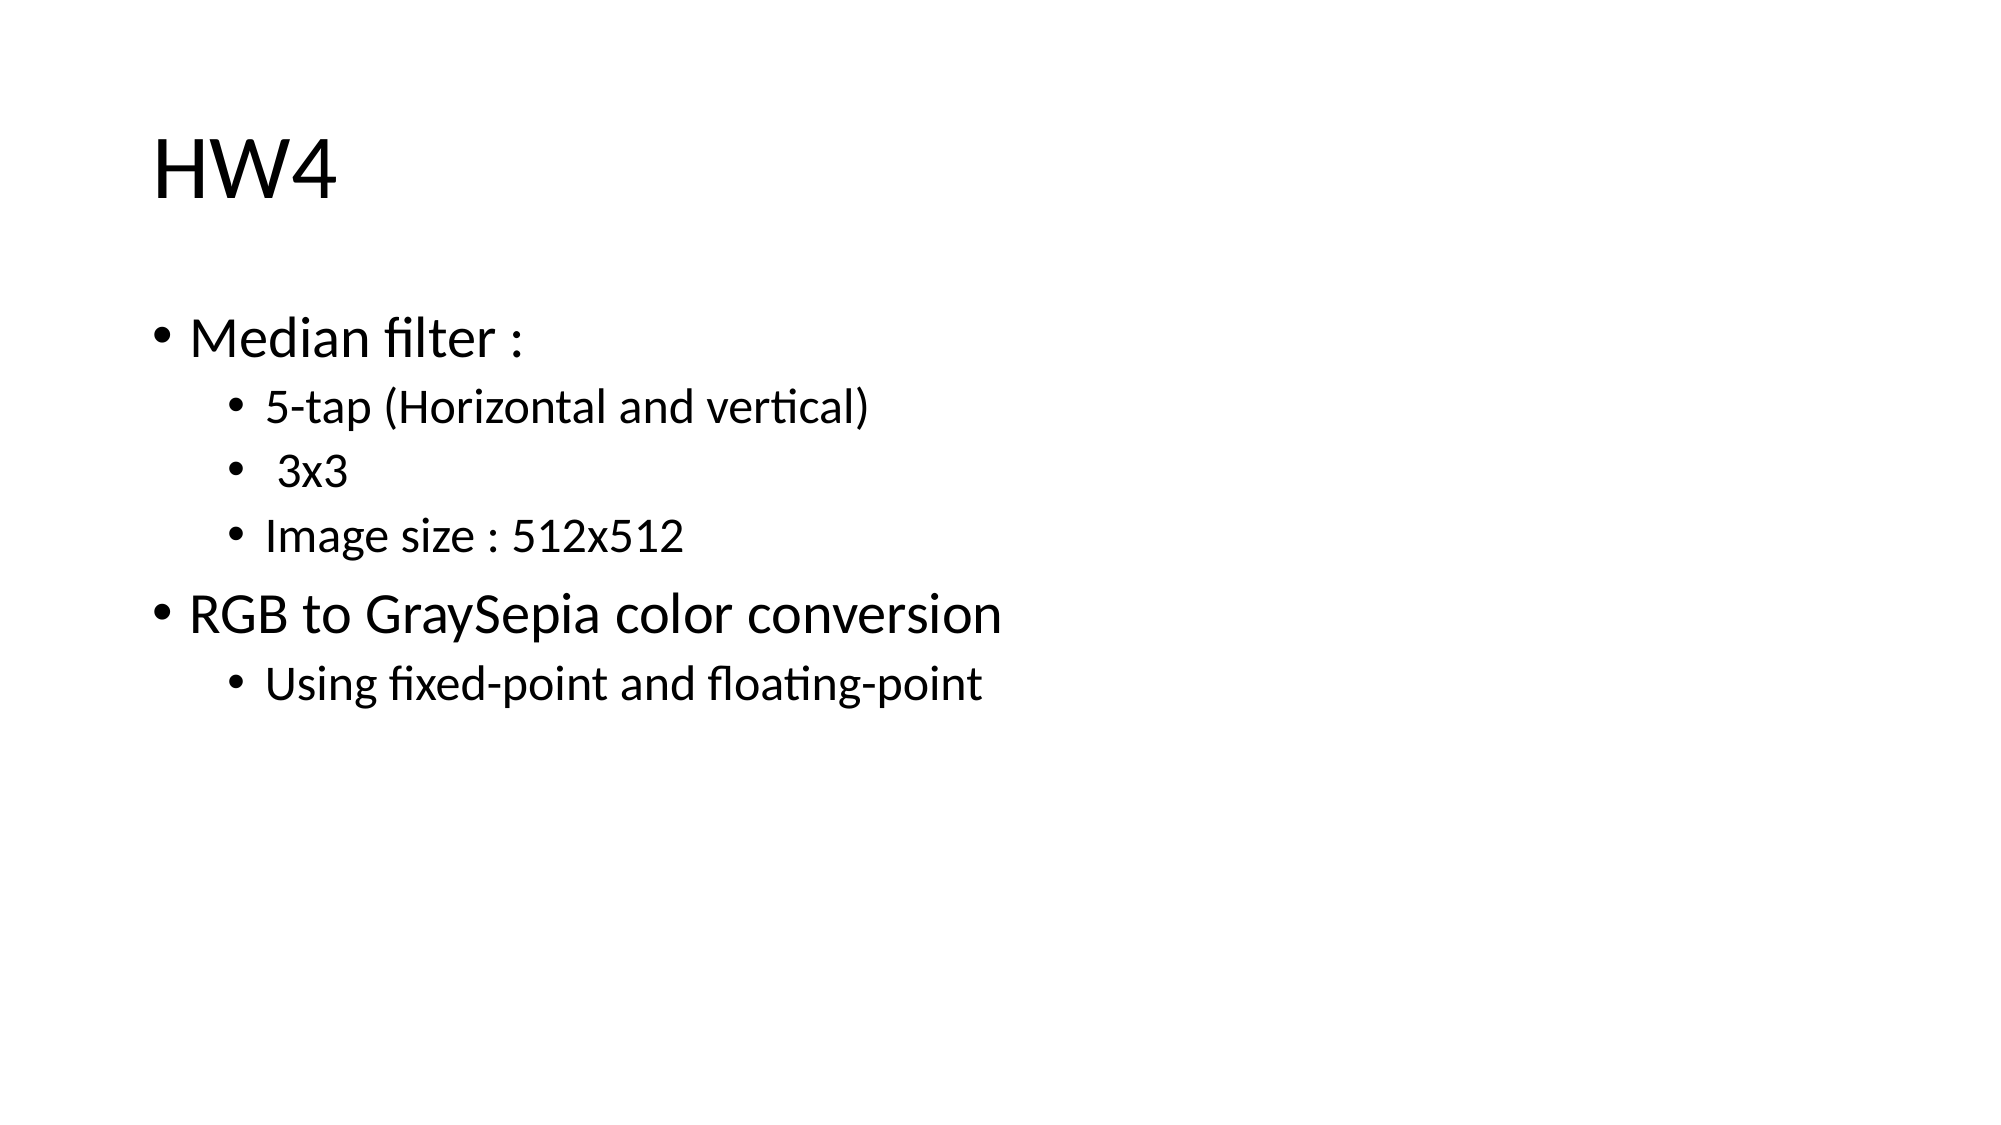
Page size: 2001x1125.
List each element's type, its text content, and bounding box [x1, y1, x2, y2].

title HW4 [137, 59, 1863, 278]
list Median filter : 5-tap (Horizontal and vertical) 3x3 Image size : 512x512 RGB to GraySepia color conversion Using fixed-point and floating-point [137, 299, 1863, 1014]
